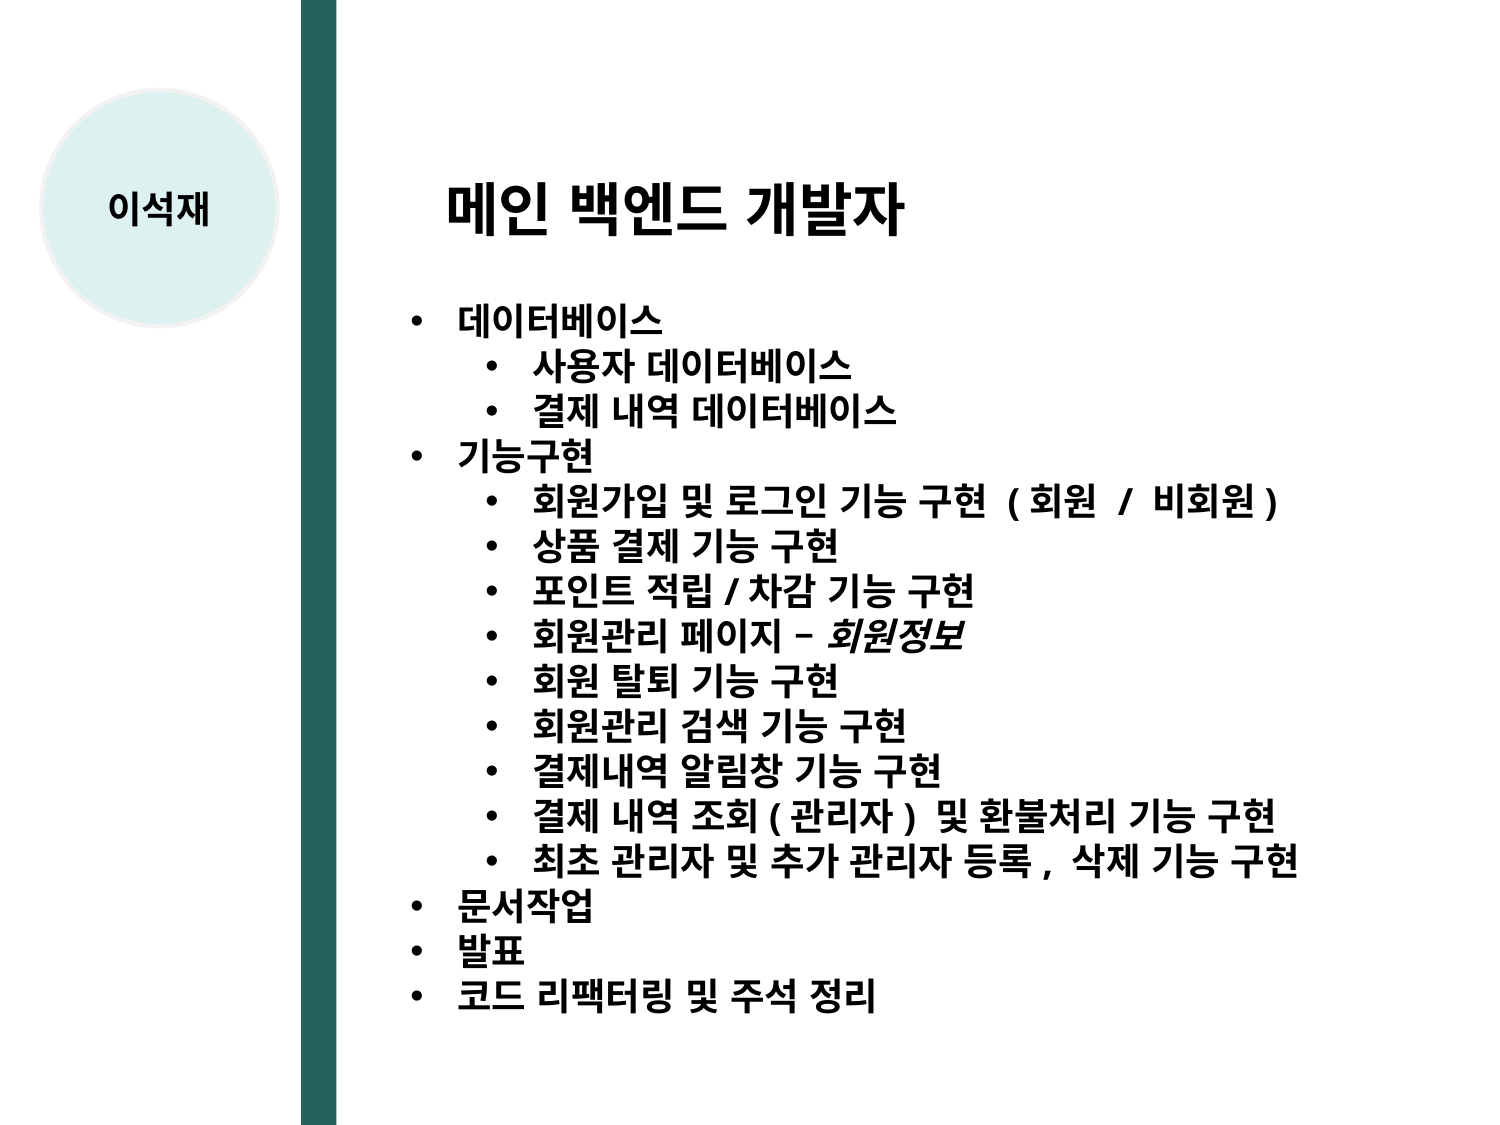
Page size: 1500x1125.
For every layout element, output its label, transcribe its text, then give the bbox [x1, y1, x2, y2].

text_box 메인 백엔드 개발자 [430, 165, 921, 250]
text_box 데이터베이스 사용자 데이터베이스 결제 내역 데이터베이스 기능구현 회원가입 및 로그인 기능 구현 (회원 / 비회원) 상품 결제 기능 구현 포인트 적립/차감 기능 구현 회원관리 페이지 – 회원정보 회원 탈퇴 기능 구현 회원관리 검색 기능 구현 결제내역 알림창 기능 구현 결제 내역 조회(관리자) 및 환불처리 기능 구현 최초 관리자 및 추가 관리자 등록, 삭제 기능 구현 문서작업 발표 코드 리팩터링 및 주석 정리 [395, 290, 1447, 1026]
text_box [299, 0, 339, 1125]
text_box 이석재 [39, 87, 280, 329]
